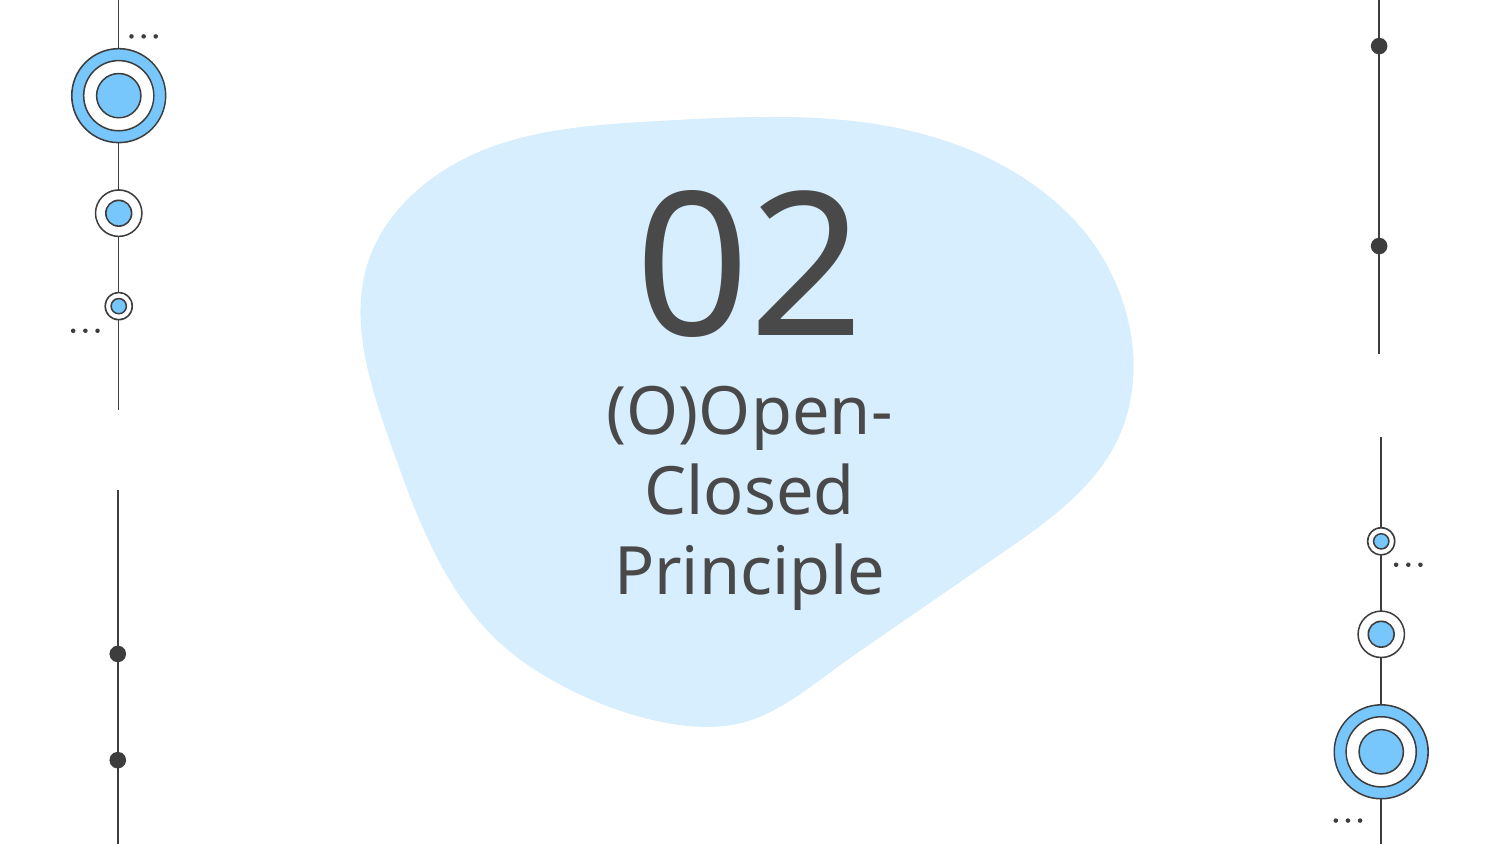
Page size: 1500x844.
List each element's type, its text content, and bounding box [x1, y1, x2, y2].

title (O)Open-Closed Principle [487, 421, 1013, 554]
title 02 [506, 167, 994, 344]
